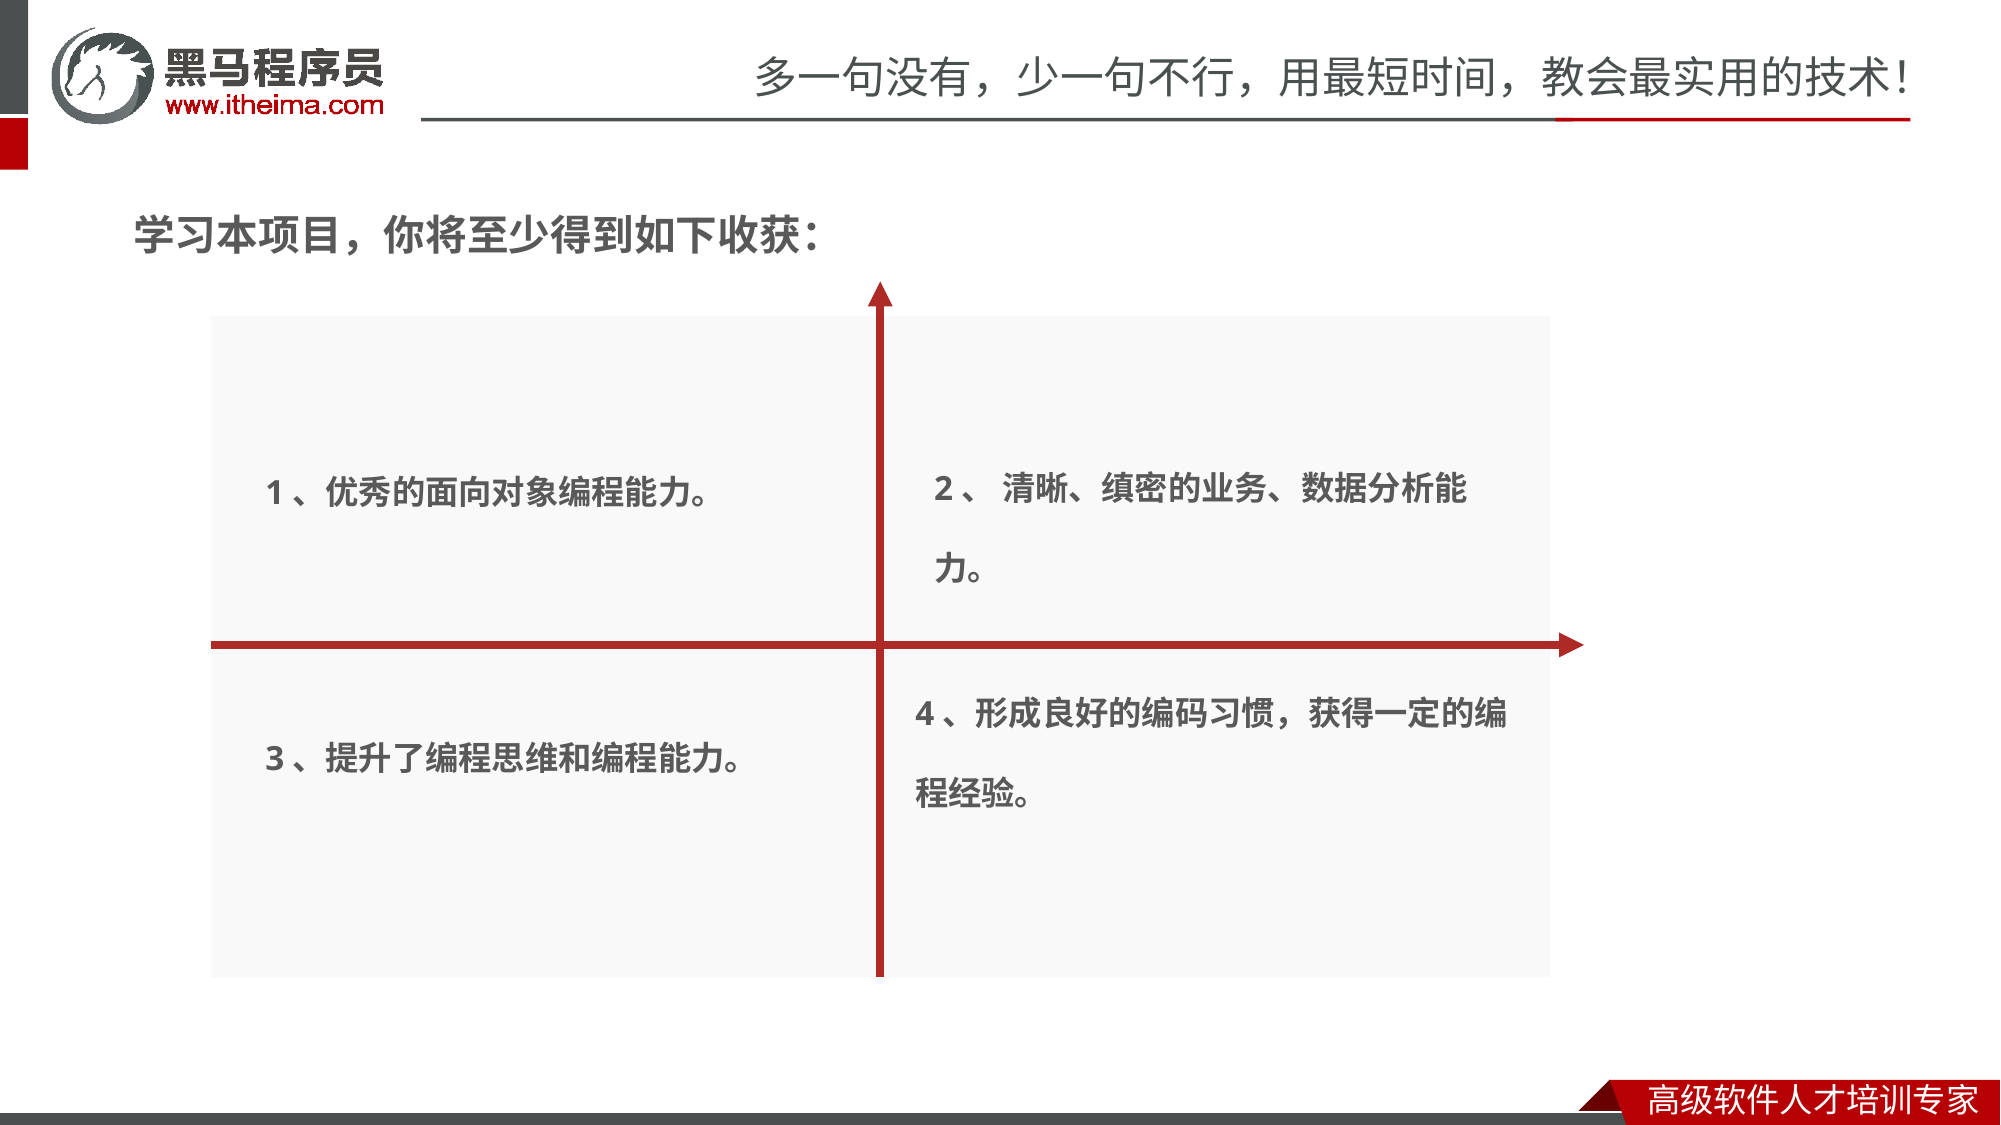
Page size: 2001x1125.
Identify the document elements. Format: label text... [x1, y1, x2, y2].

text_box [209, 649, 876, 979]
text_box [884, 653, 1553, 979]
text_box [885, 314, 1553, 641]
text_box 4、形成良好的编码习惯，获得一定的编程经验。 [900, 653, 1531, 820]
text_box 3、提升了编程思维和编程能力。 [250, 689, 806, 785]
text_box [209, 314, 875, 647]
picture [50, 26, 384, 125]
text_box 1、优秀的面向对象编程能力。 [250, 424, 806, 519]
title 学习本项目，你将至少得到如下收获： [118, 191, 1882, 276]
text_box 2、 清晰、缜密的业务、数据分析能力。 [919, 419, 1512, 595]
